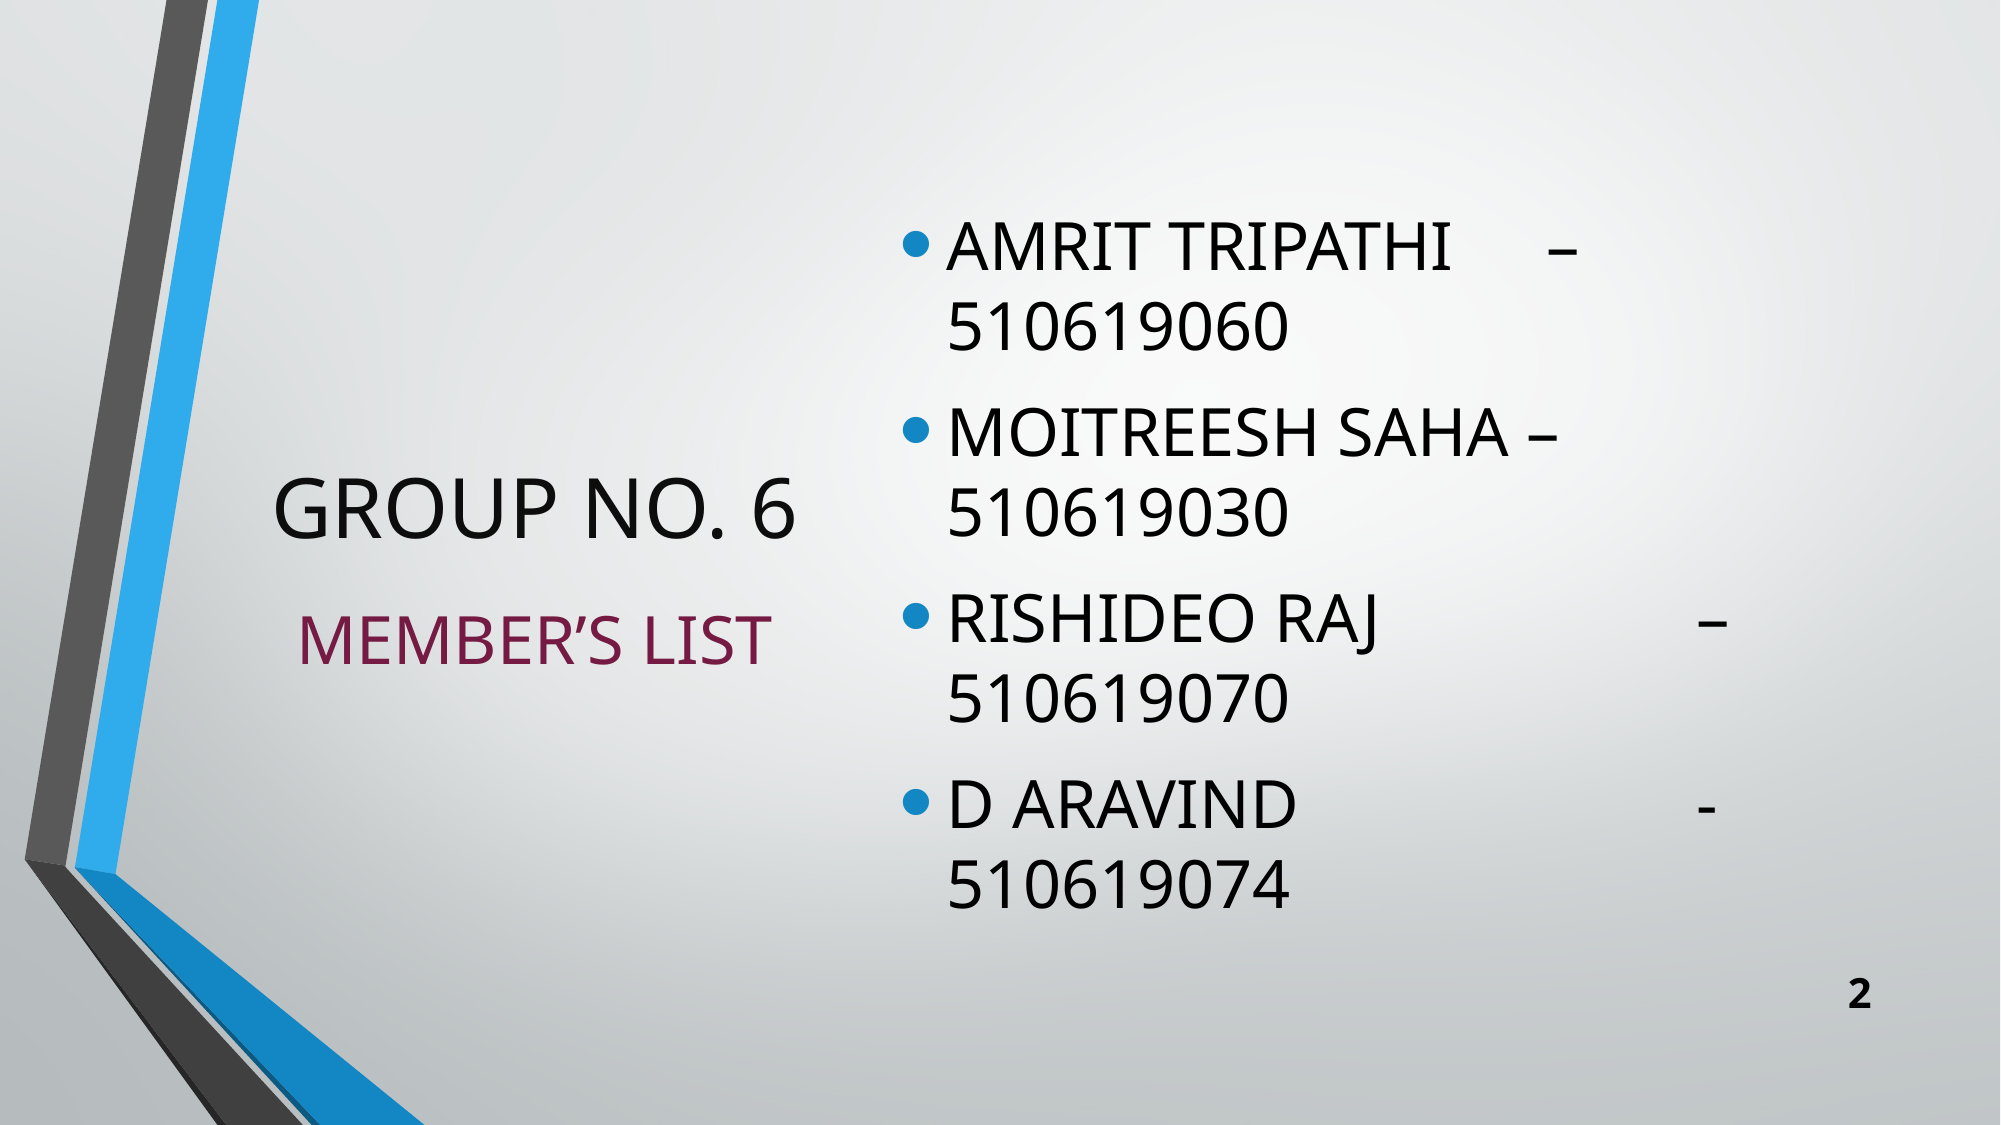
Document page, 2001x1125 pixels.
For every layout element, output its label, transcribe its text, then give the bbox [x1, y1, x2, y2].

list AMRIT TRIPATHI – 510619060 MOITREESH SAHA – 510619030 RISHIDEO RAJ – 510619070 D ARAVIND - 510619074 [884, 143, 1909, 982]
title GROUP NO. 6 [243, 337, 826, 487]
list MEMBER’S LIST [243, 487, 826, 788]
slide_number 2 [1796, 965, 1887, 1025]
